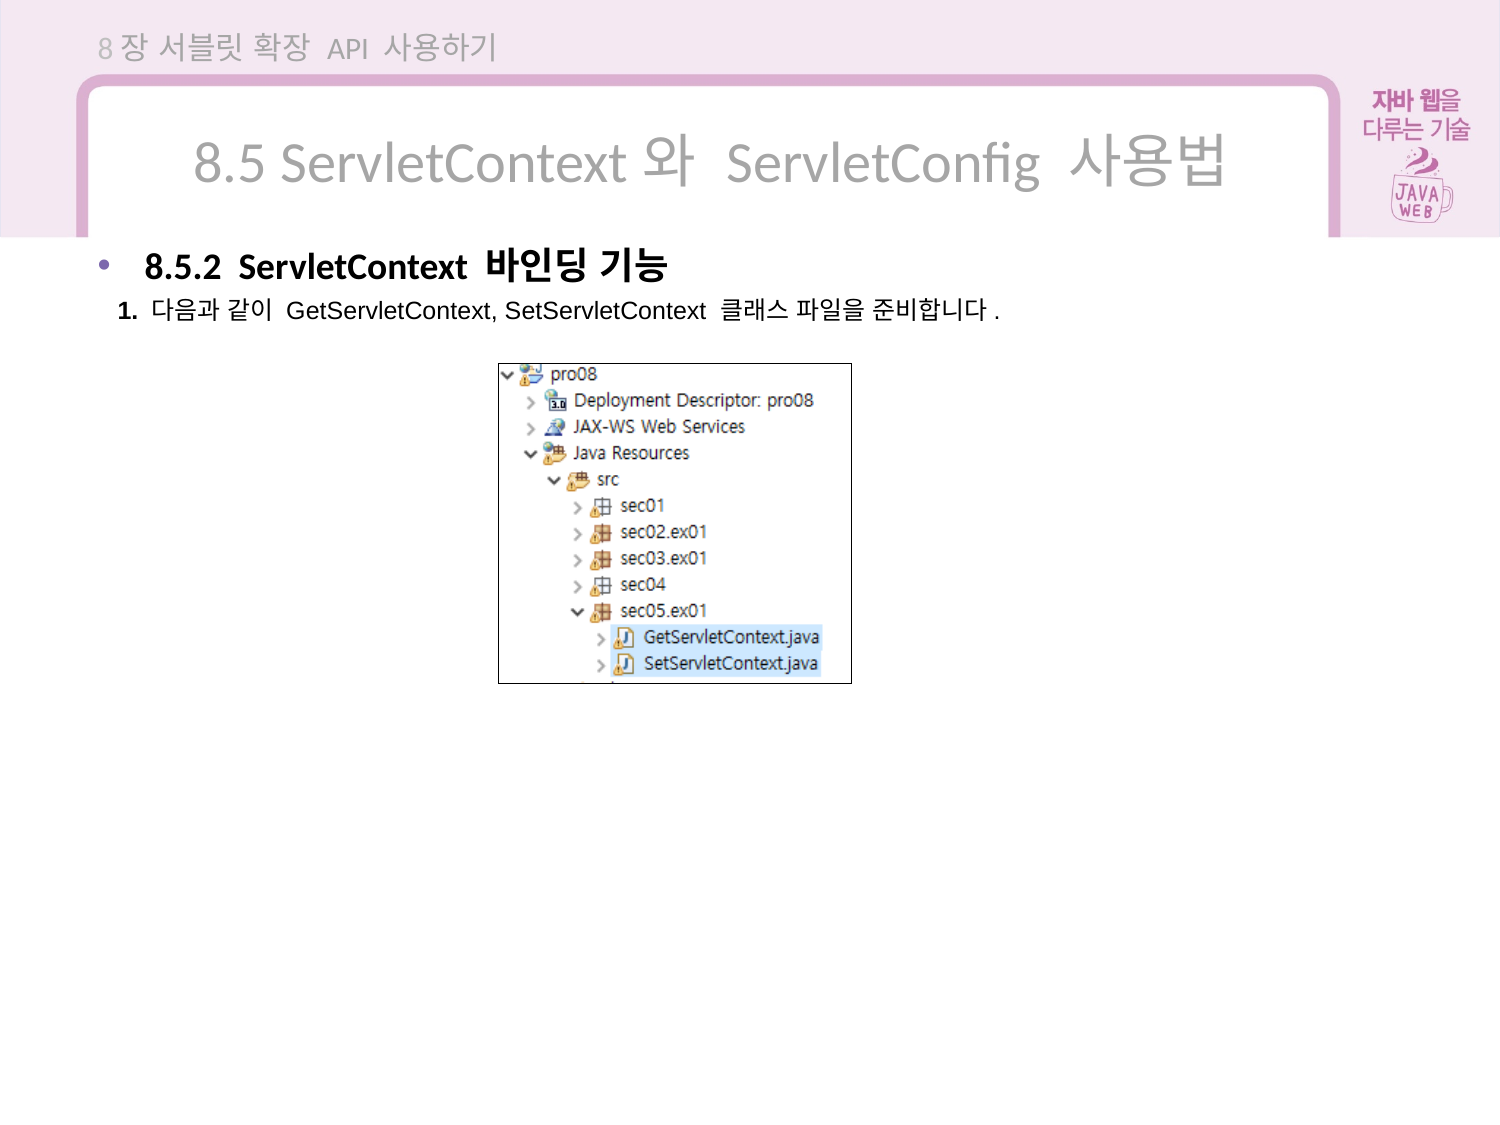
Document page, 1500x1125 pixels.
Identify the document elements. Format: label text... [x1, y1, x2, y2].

text_box 1. 다음과 같이 GetServletContext, SetServletContext 클래스 파일을 준비합니다. [102, 287, 1354, 332]
text_box 8장 서블릿 확장 API 사용하기 [82, 0, 1133, 74]
text_box 8.5 ServletContext와 ServletConfig 사용법 [82, 117, 1340, 202]
picture [0, 0, 1500, 1125]
text_box 8.5.2 ServletContext 바인딩 기능 [82, 212, 1402, 295]
